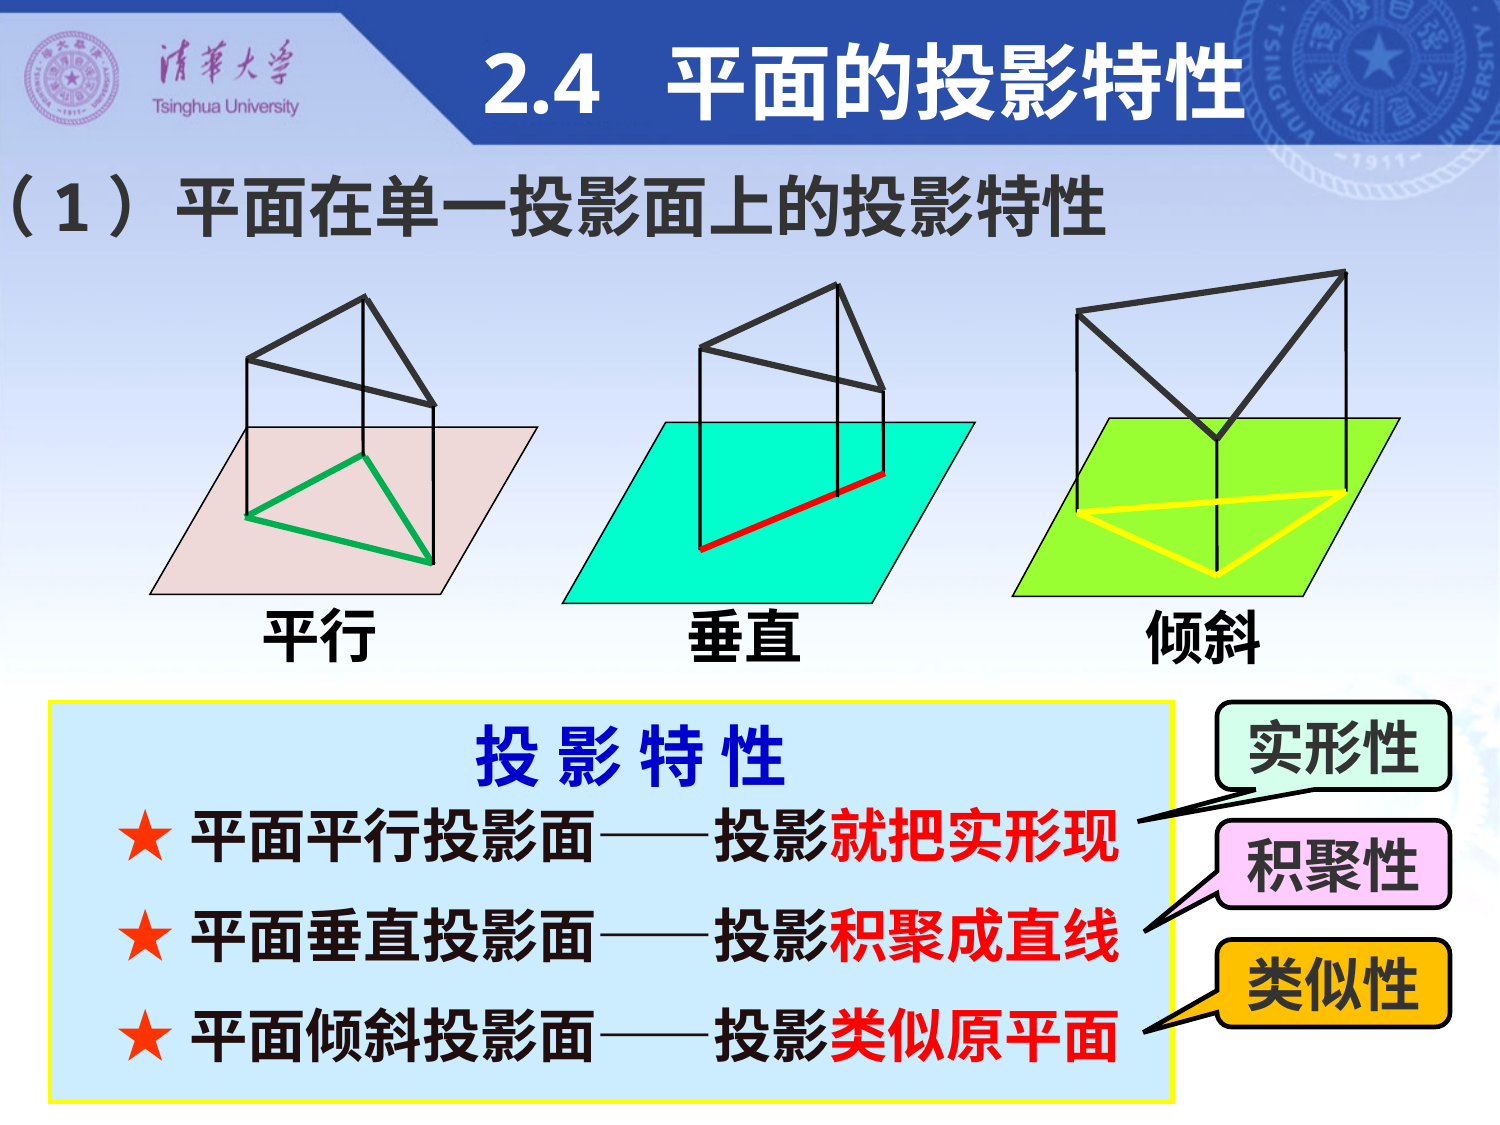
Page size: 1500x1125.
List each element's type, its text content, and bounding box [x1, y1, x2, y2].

text_box 实形性 [1177, 702, 1451, 815]
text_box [562, 283, 976, 679]
text_box 2.4 平面的投影特性 [467, 22, 1480, 138]
text_box （1）平面在单一投影面上的投影特性 [0, 156, 1124, 252]
text_box 类似性 [1177, 939, 1451, 1028]
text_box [1012, 271, 1401, 679]
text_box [149, 295, 538, 677]
text_box 积聚性 [1177, 820, 1451, 915]
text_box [49, 701, 1173, 1103]
